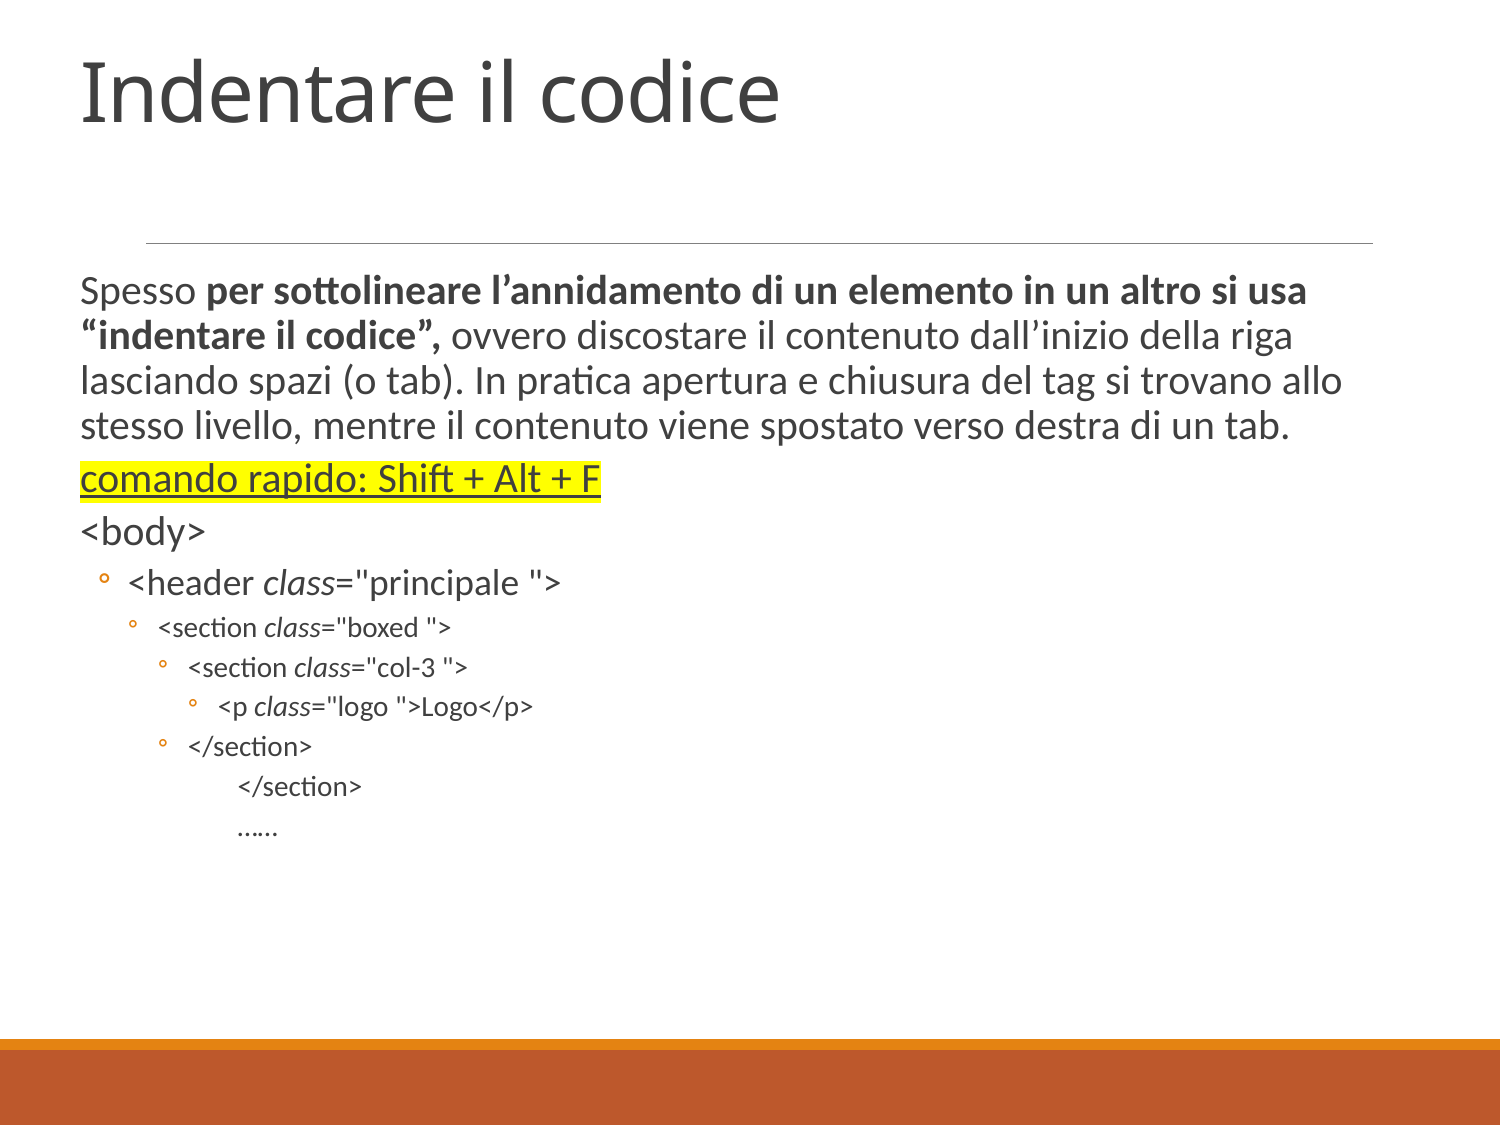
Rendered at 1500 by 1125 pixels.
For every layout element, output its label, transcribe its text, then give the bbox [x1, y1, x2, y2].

title Indentare il codice [64, 47, 1424, 244]
list Spesso per sottolineare l’annidamento di un elemento in un altro si usa “indentare il codice”, ovvero discostare il contenuto dall’inizio della riga lasciando spazi (o tab). In pratica apertura e chiusura del tag si trovano allo stesso livello, mentre il contenuto viene spostato verso destra di un tab. comando rapido: Shift + Alt + F <body> <header class="principale "> <section class="boxed "> <section class="col-3 "> <p class="logo ">Logo</p> </section> </section> …… [64, 260, 1424, 1000]
